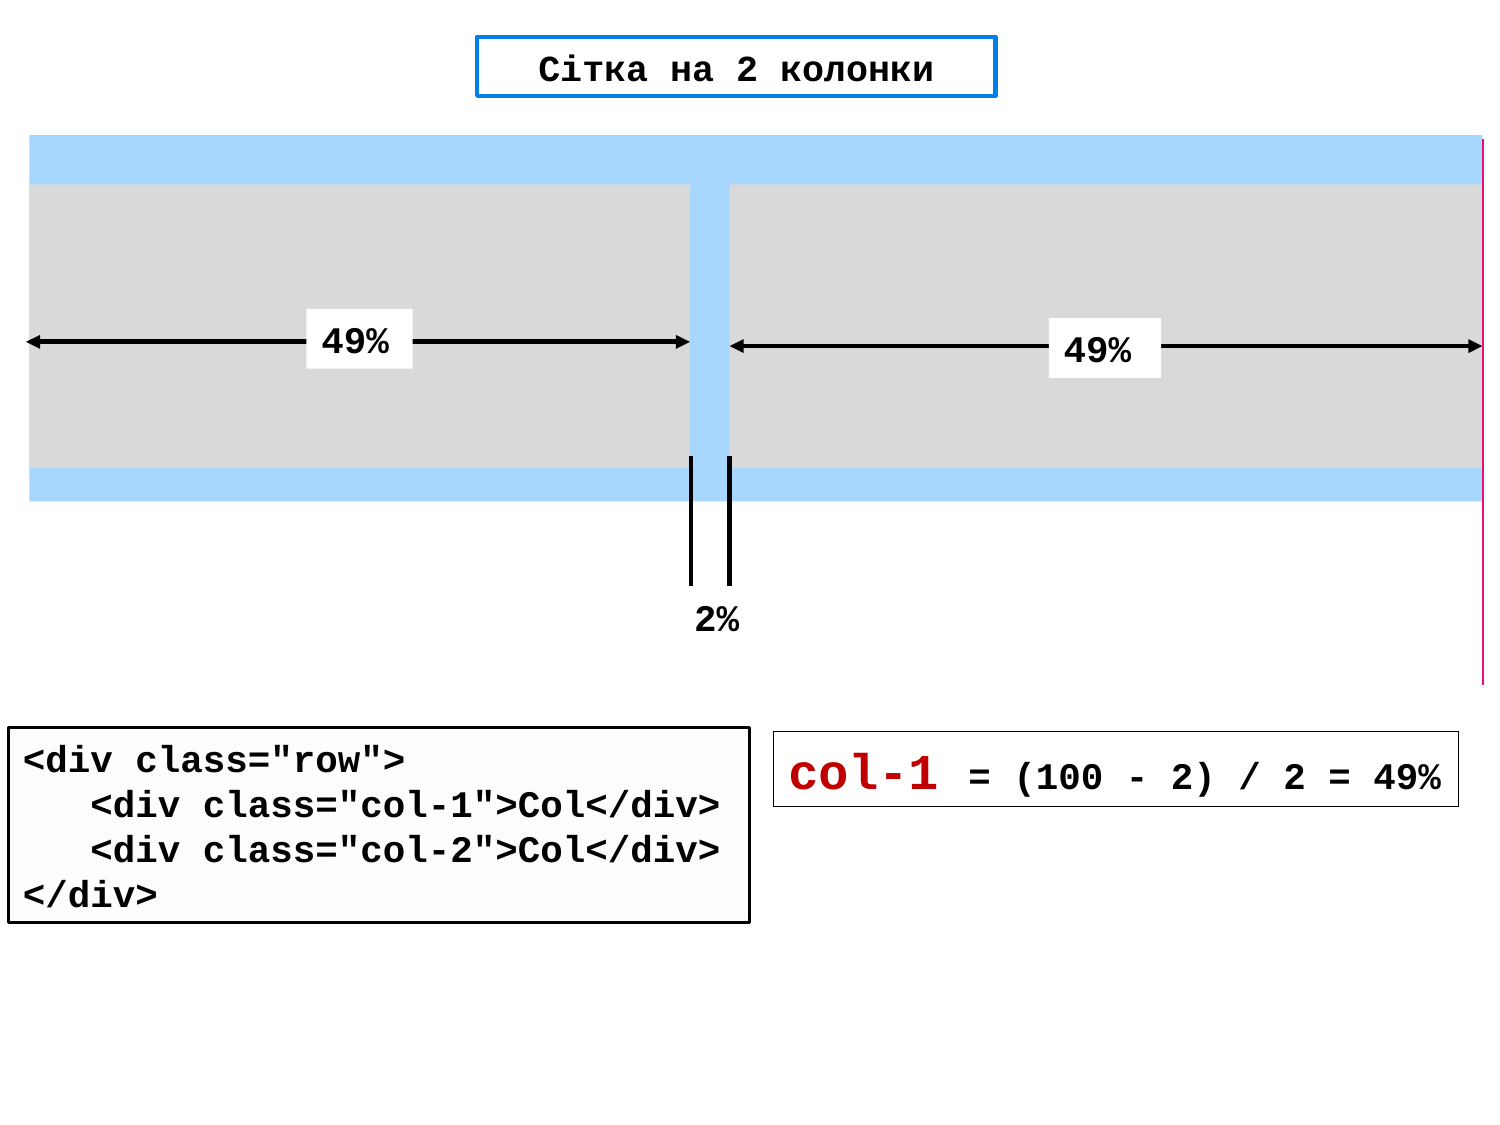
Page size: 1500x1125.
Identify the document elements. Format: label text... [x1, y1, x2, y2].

text_box [27, 182, 692, 309]
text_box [678, 455, 755, 647]
text_box [27, 470, 673, 503]
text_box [729, 317, 1478, 379]
text_box <div class="row"> <div class="col-1">Col</div> <div class="col-2">Col</div> </div> [8, 727, 750, 923]
text_box сol-1 = (100 - 2) / 2 = 49% [773, 731, 1459, 807]
text_box [728, 182, 1478, 317]
text_box Сітка на 2 колонки [475, 35, 998, 98]
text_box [25, 308, 691, 370]
text_box [27, 133, 1484, 454]
text_box [27, 375, 692, 470]
text_box [728, 386, 1478, 470]
text_box [759, 470, 1478, 503]
